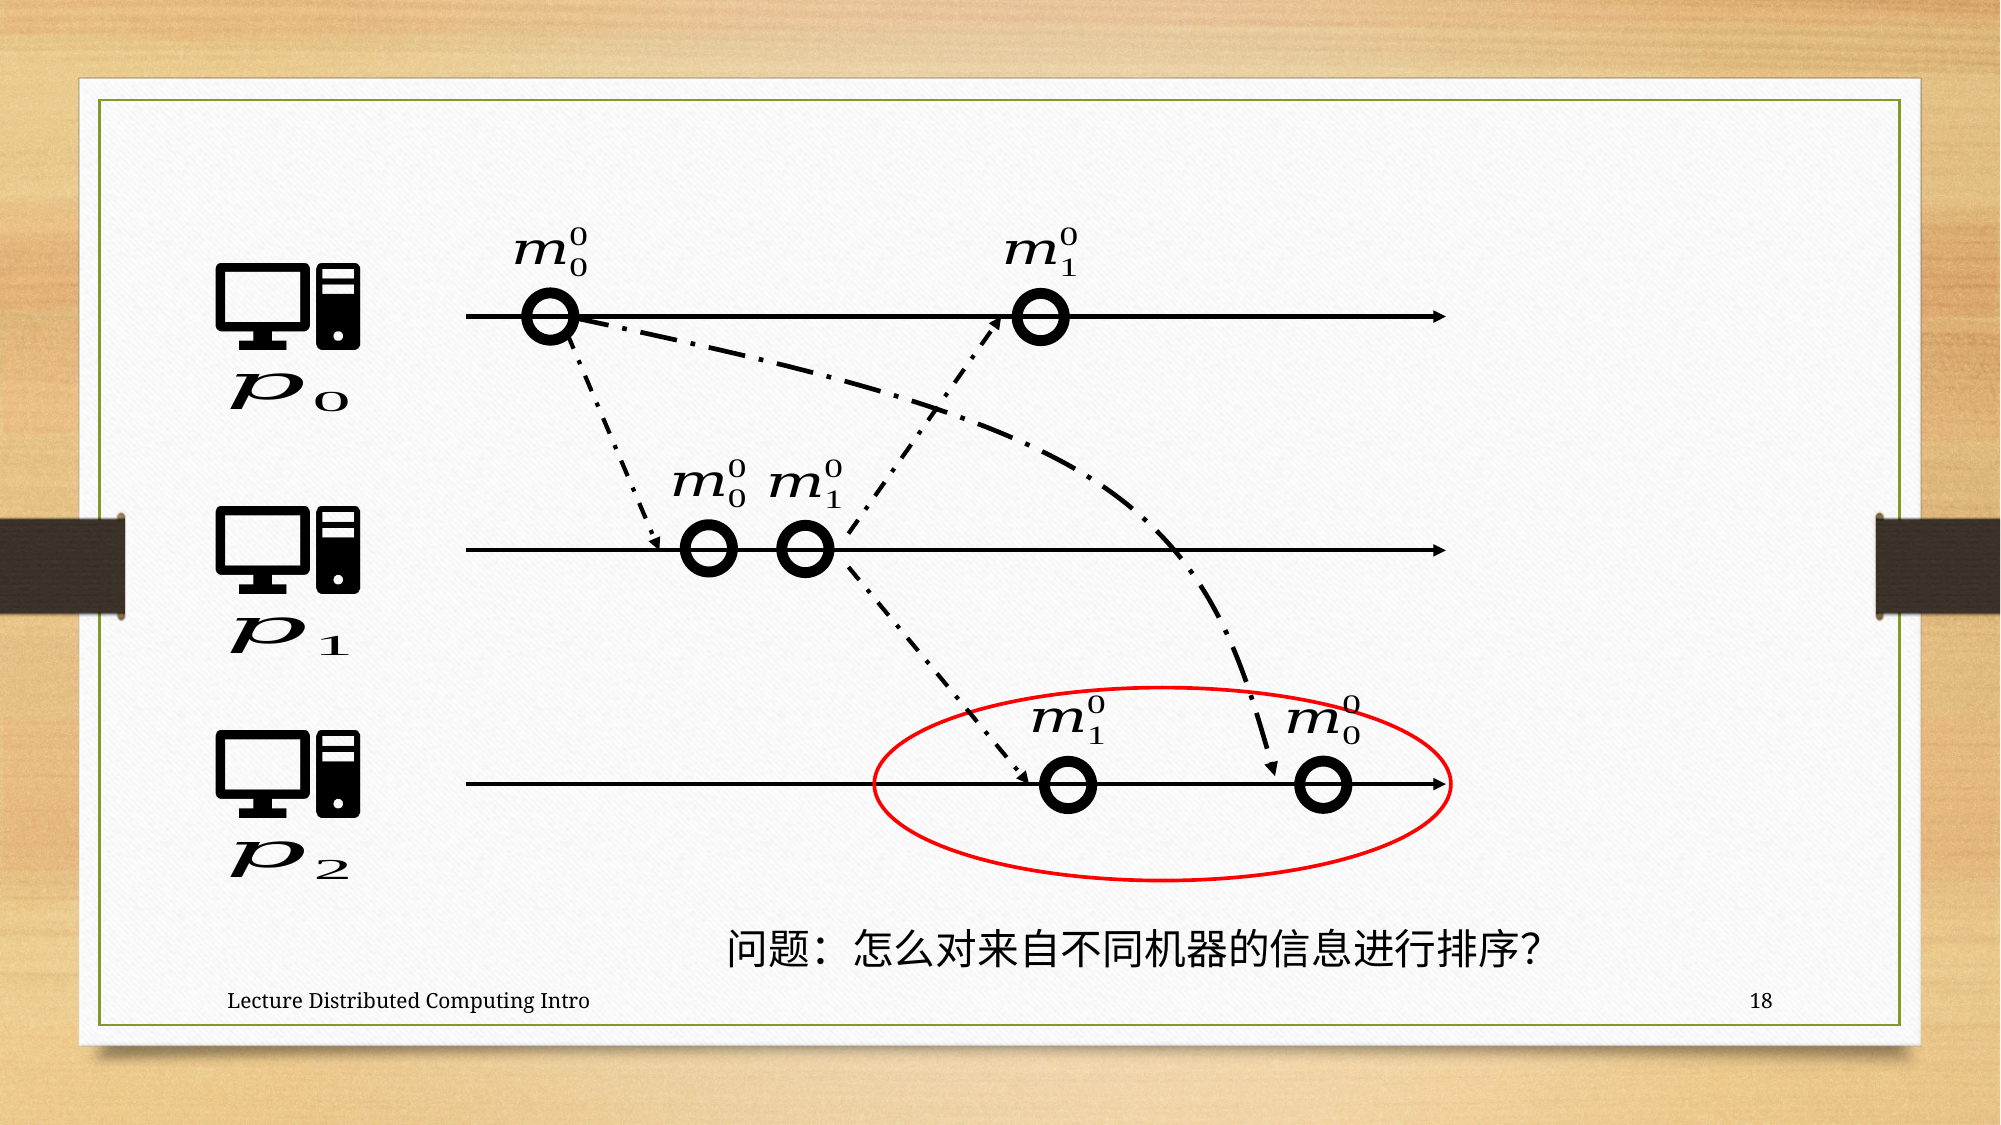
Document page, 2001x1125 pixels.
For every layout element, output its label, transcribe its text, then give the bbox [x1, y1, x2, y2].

text_box [1015, 292, 1066, 316]
text_box [1043, 785, 1094, 810]
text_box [848, 316, 1002, 534]
text_box [780, 551, 831, 574]
text_box [1298, 759, 1349, 783]
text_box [212, 230, 363, 419]
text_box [566, 332, 660, 551]
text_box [212, 474, 363, 662]
footer Lecture Distributed Computing Intro [212, 979, 1411, 1025]
text_box [684, 551, 734, 574]
text_box [904, 431, 1175, 550]
picture [0, 0, 2001, 1125]
text_box [930, 551, 1249, 690]
text_box [780, 524, 831, 550]
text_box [212, 698, 363, 886]
text_box [683, 523, 734, 550]
text_box [525, 317, 576, 342]
text_box [576, 317, 641, 332]
text_box [525, 291, 576, 316]
text_box [1043, 760, 1093, 783]
text_box [872, 686, 1453, 882]
text_box [660, 335, 848, 498]
slide_number 18 [1698, 979, 1788, 1025]
text_box 问题：怎么对来自不同机器的信息进行排序？ [712, 915, 1577, 980]
text_box [1298, 785, 1349, 810]
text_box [848, 566, 1030, 785]
text_box [1015, 317, 1066, 342]
